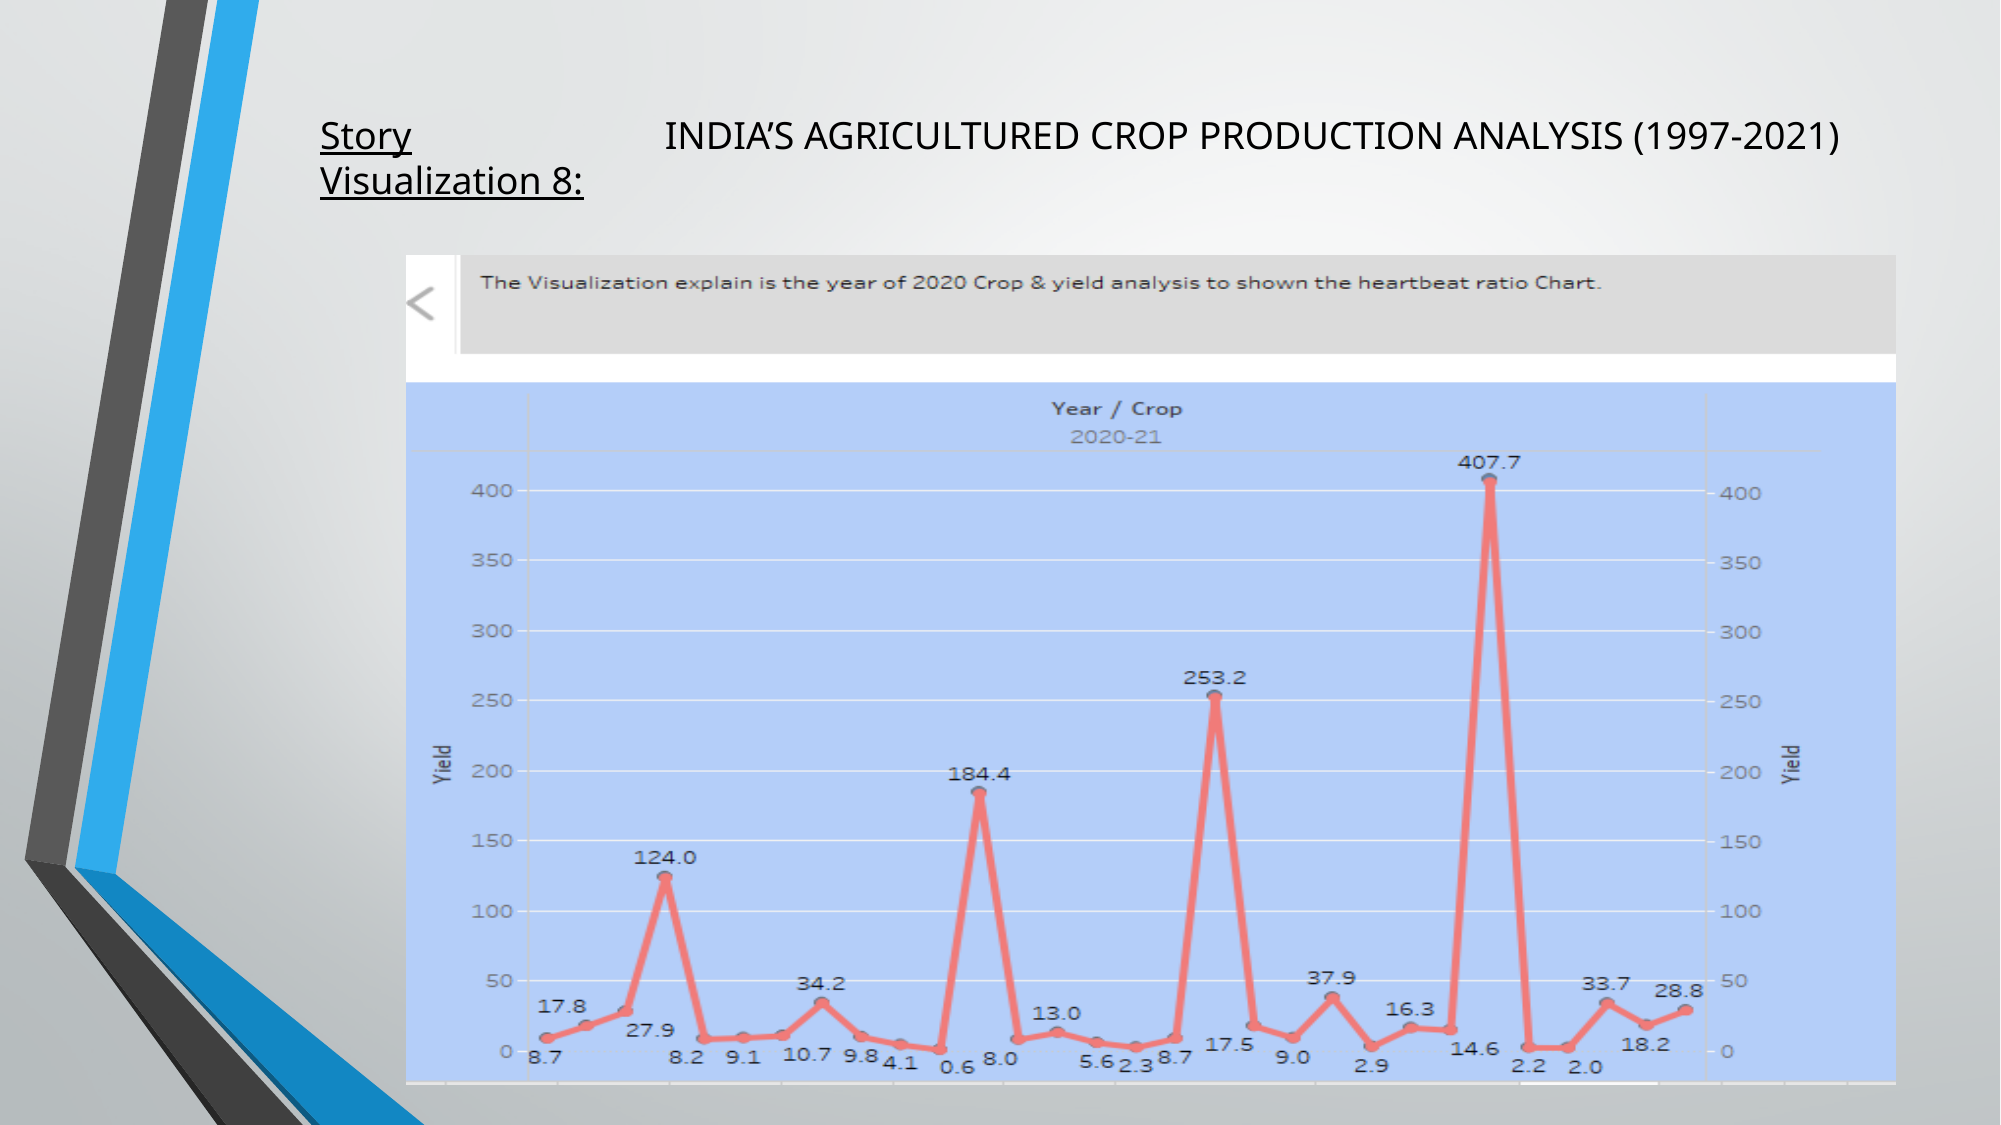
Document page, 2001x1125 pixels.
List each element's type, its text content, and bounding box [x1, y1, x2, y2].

text_box INDIA’S AGRICULTURED CROP PRODUCTION ANALYSIS (1997-2021) [650, 104, 1896, 209]
text_box Story Visualization 8: [305, 104, 599, 254]
picture [406, 255, 1896, 1085]
